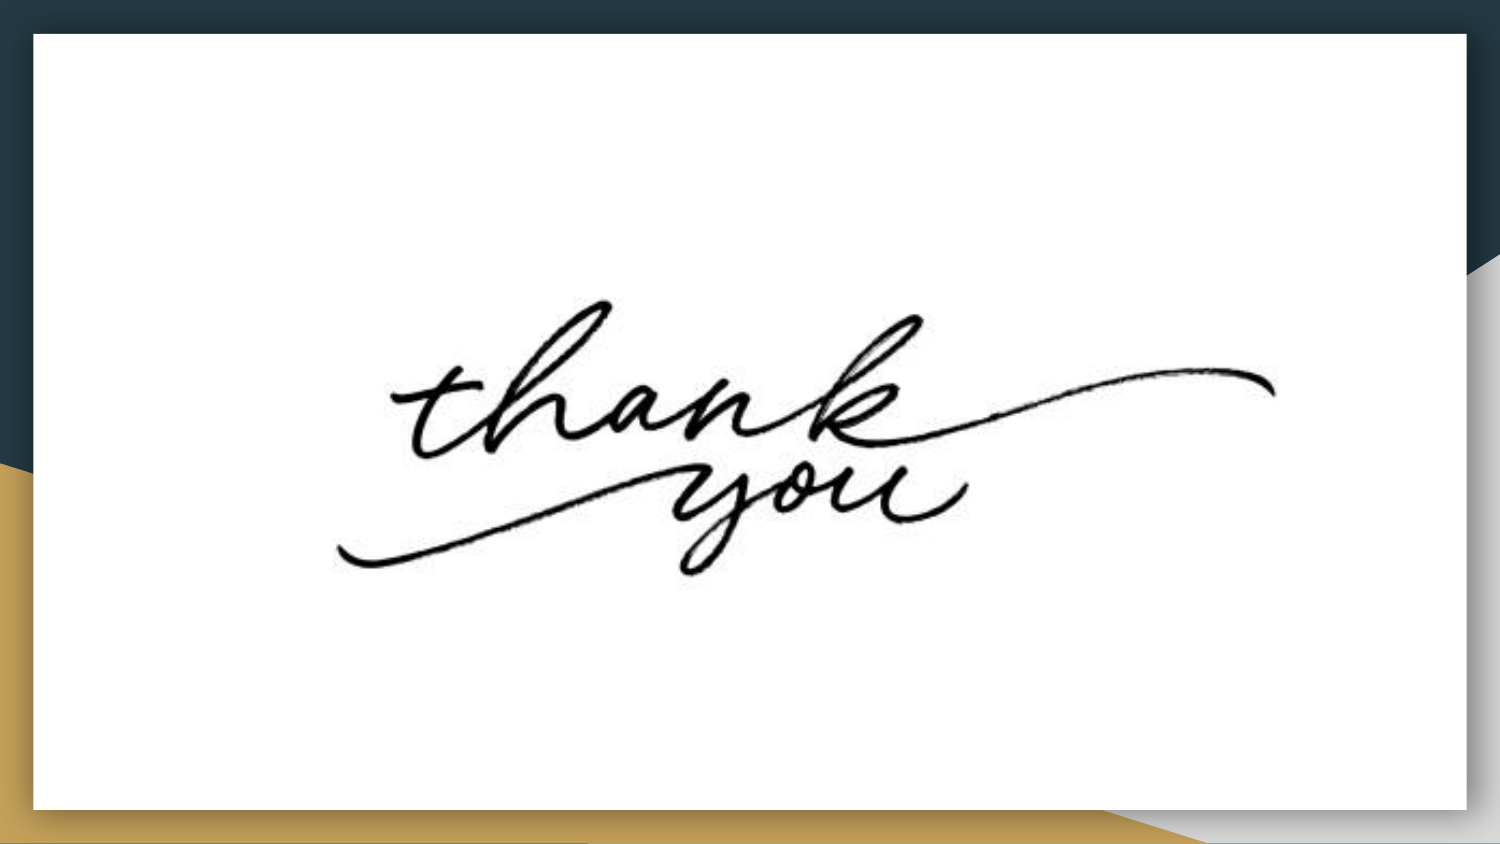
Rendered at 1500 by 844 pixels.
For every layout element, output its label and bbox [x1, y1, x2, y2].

picture [92, 74, 1408, 770]
